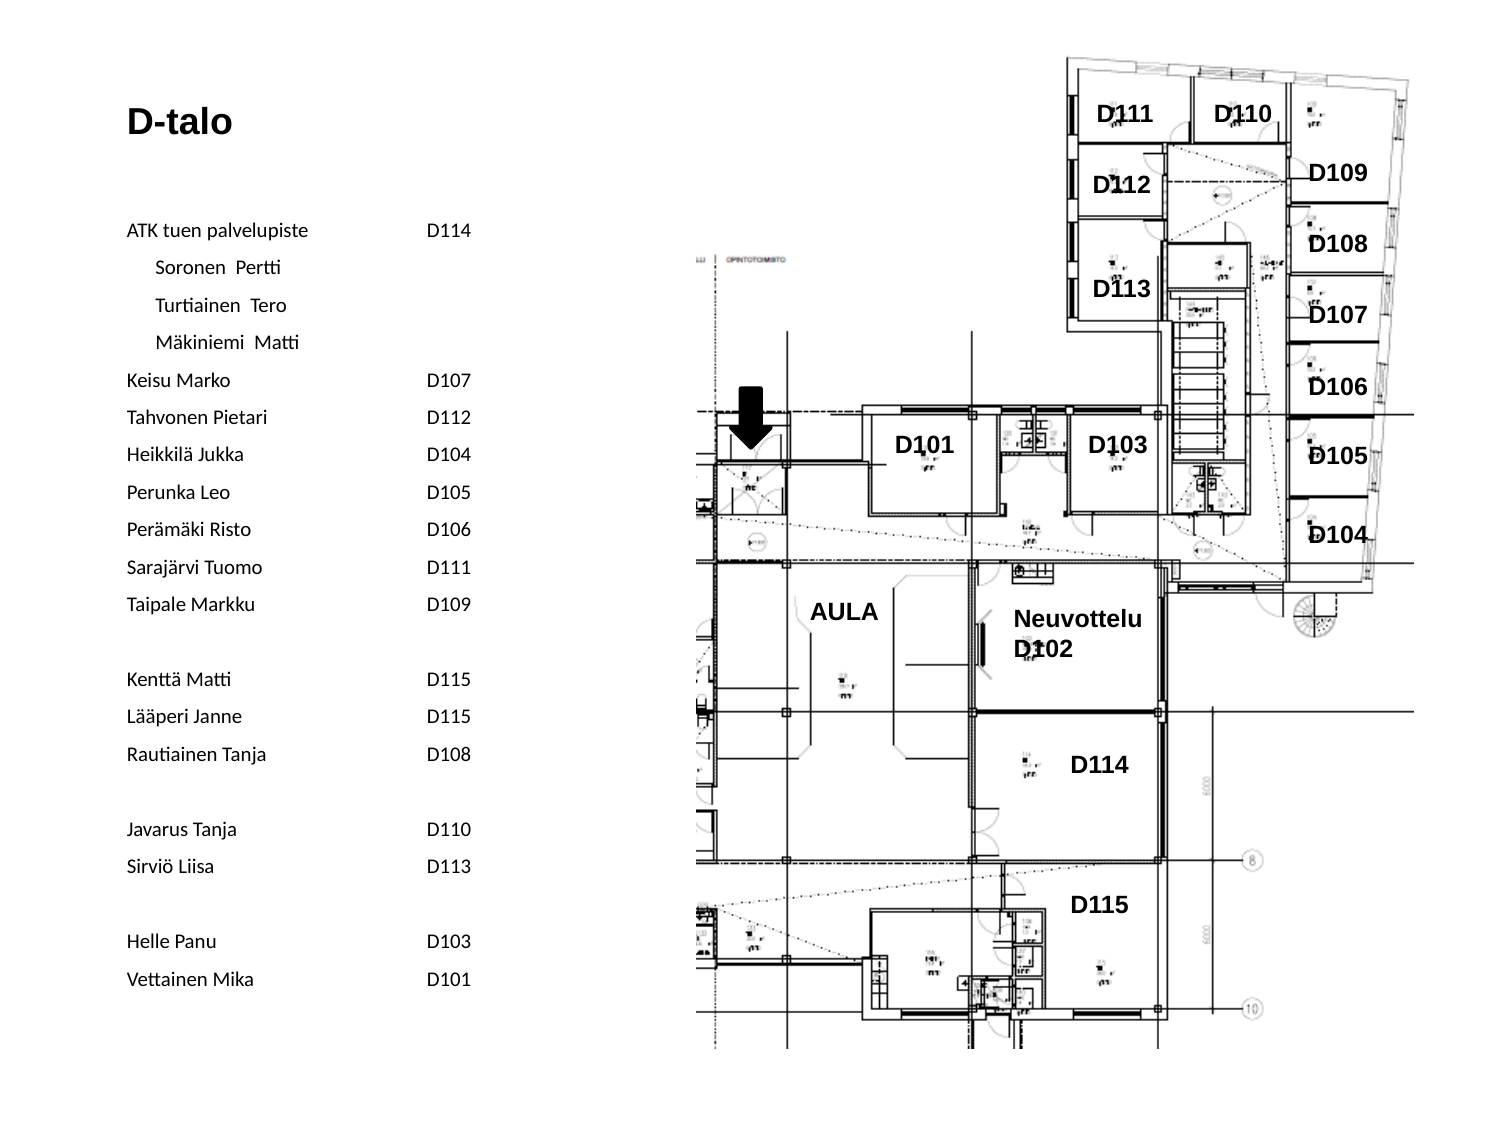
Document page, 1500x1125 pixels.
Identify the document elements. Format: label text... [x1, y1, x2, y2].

text_box ATK tuen palvelupiste D114 Soronen Pertti Turtiainen Tero Mäkiniemi Matti Keisu Marko D107 Tahvonen Pietari D112 Heikkilä Jukka D104 Perunka Leo D105 Perämäki Risto D106 Sarajärvi Tuomo D111 Taipale Markku D109 Kenttä Matti D115 Lääperi Janne D115 Rautiainen Tanja D108 Javarus Tanja D110 Sirviö Liisa D113 Helle Panu D103 Vettainen Mika D101 [112, 196, 632, 998]
picture [696, 42, 1415, 1050]
text_box D-talo [112, 89, 514, 150]
